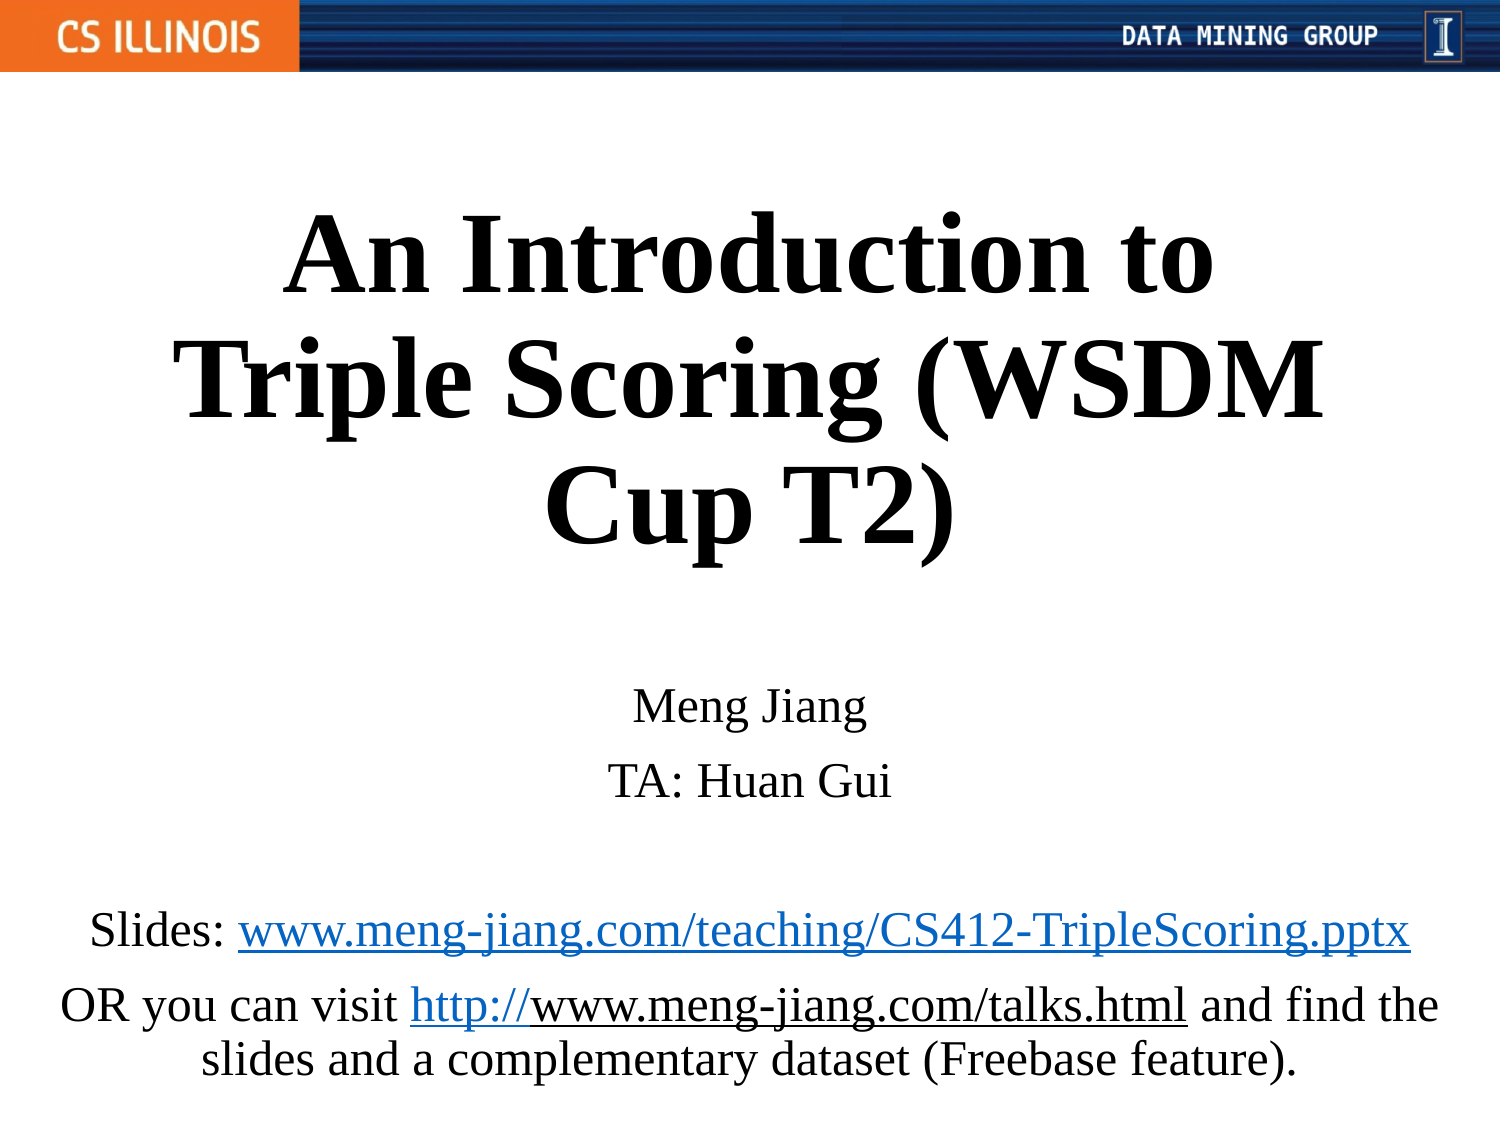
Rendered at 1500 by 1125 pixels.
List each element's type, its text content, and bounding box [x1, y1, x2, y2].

subtitle Meng Jiang TA: Huan Gui Slides: www.meng-jiang.com/teaching/CS412-TripleScoring.pptx OR you can visit http://www.meng-jiang.com/talks.html and find the slides and a complementary dataset (Freebase feature). [0, 590, 1500, 1100]
title An Introduction to Triple Scoring (WSDM Cup T2) [112, 184, 1388, 576]
picture [0, 0, 1500, 72]
